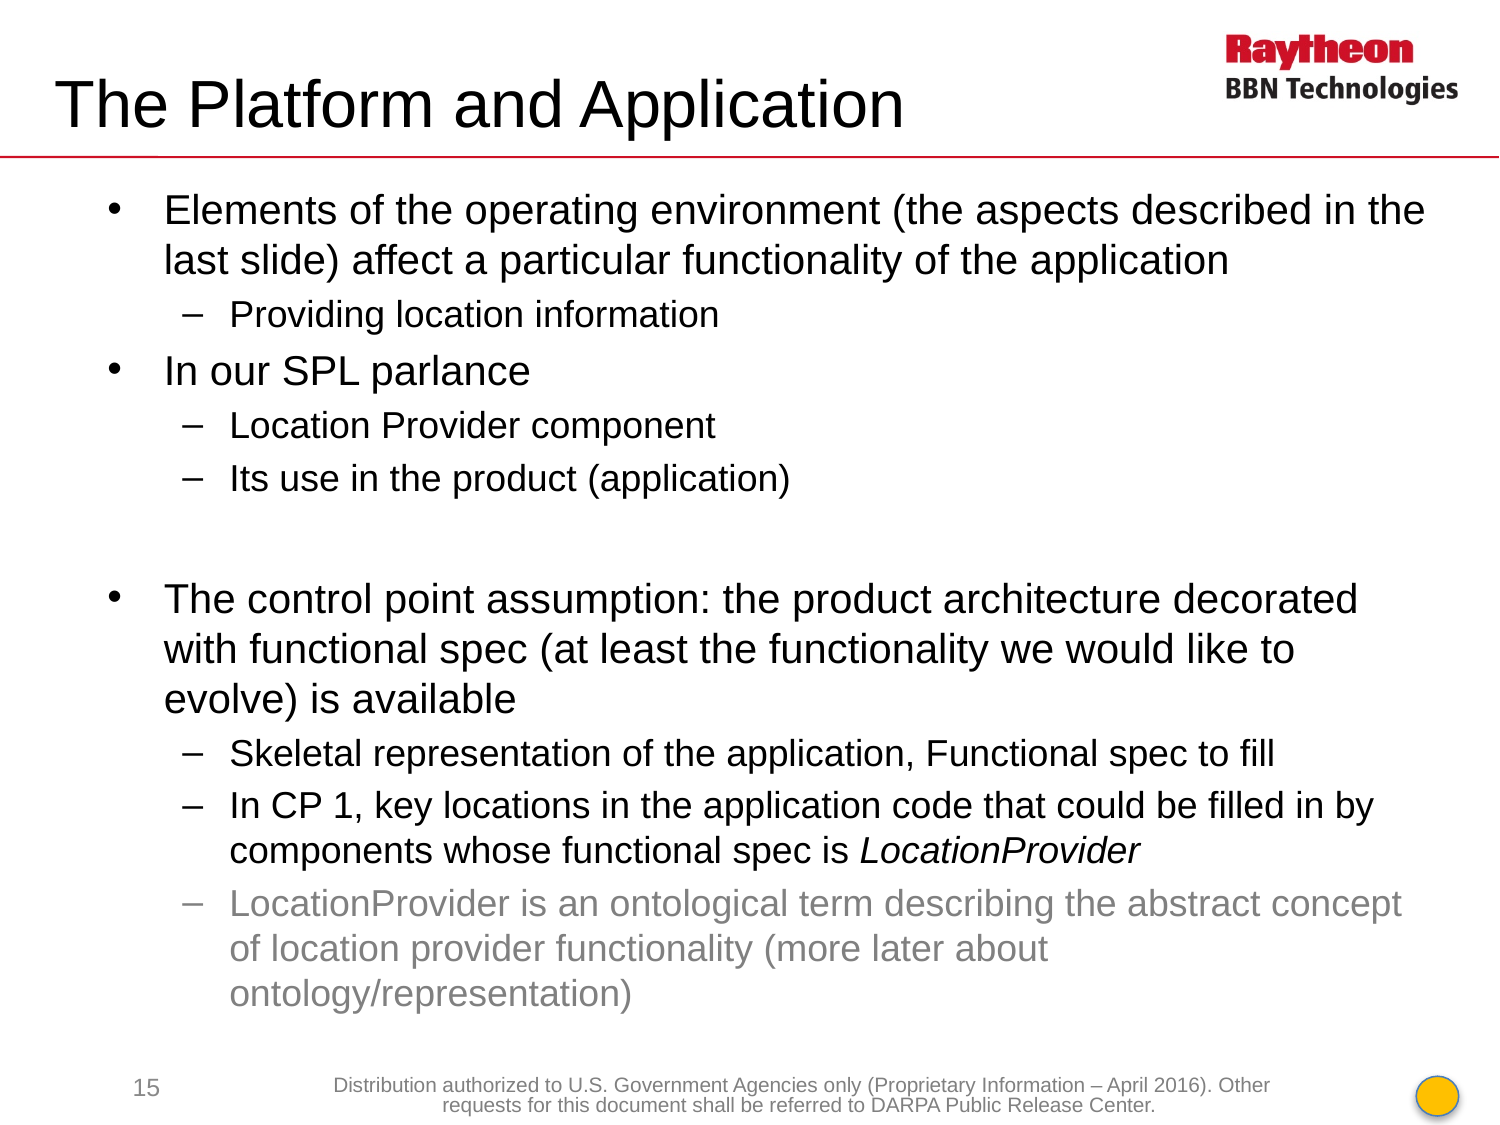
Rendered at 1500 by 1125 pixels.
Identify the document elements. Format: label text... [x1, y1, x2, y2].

list Elements of the operating environment (the aspects described in the last slide) affect a particular functionality of the application Providing location information In our SPL parlance Location Provider component Its use in the product (application) The control point assumption: the product architecture decorated with functional spec (at least the functionality we would like to evolve) is available Skeletal representation of the application, Functional spec to fill In CP 1, key locations in the application code that could be filled in by components whose functional spec is LocationProvider LocationProvider is an ontological term describing the abstract concept of location provider functionality (more later about ontology/representation) [92, 175, 1443, 1014]
picture [1222, 31, 1460, 108]
slide_number 15 [42, 1056, 251, 1116]
text_box [1415, 1075, 1460, 1117]
title The Platform and Application [39, 44, 1390, 158]
